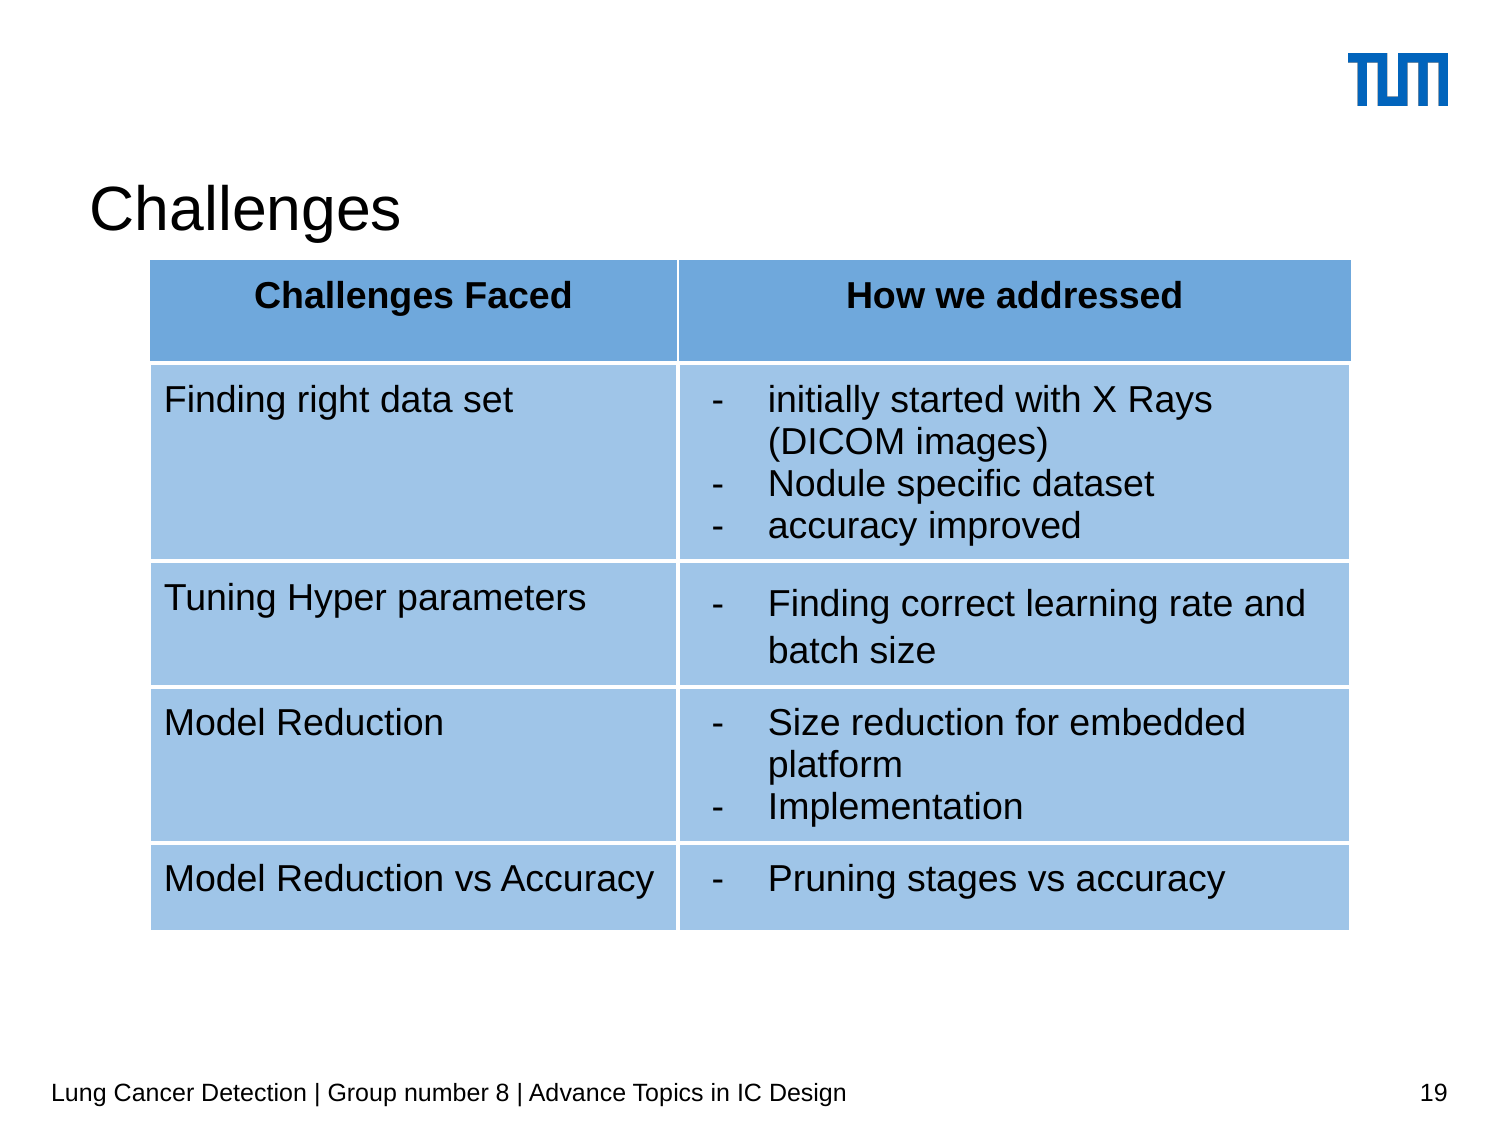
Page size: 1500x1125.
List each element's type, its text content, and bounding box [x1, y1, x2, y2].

table_header How we addressed [679, 260, 1351, 361]
picture [1348, 53, 1448, 106]
text_box Lung Cancer Detection | Group number 8 | Advance Topics in IC Design [51, 1061, 1112, 1122]
table_cell Finding correct learning rate and batch size [680, 563, 1349, 685]
table_cell Tuning Hyper parameters [151, 563, 676, 685]
table_cell Finding right data set [151, 365, 676, 559]
slide_number ‹#› [1112, 1061, 1448, 1122]
title Challenges [89, 163, 527, 231]
table_cell Model Reduction vs Accuracy [151, 845, 676, 930]
table_cell Size reduction for embedded platform Implementation [680, 689, 1349, 841]
table_cell initially started with X Rays (DICOM images) Nodule specific dataset accuracy improved [680, 365, 1349, 559]
table_cell Pruning stages vs accuracy [680, 845, 1349, 930]
table_header Challenges Faced [150, 260, 677, 361]
table_cell Model Reduction [151, 689, 676, 841]
